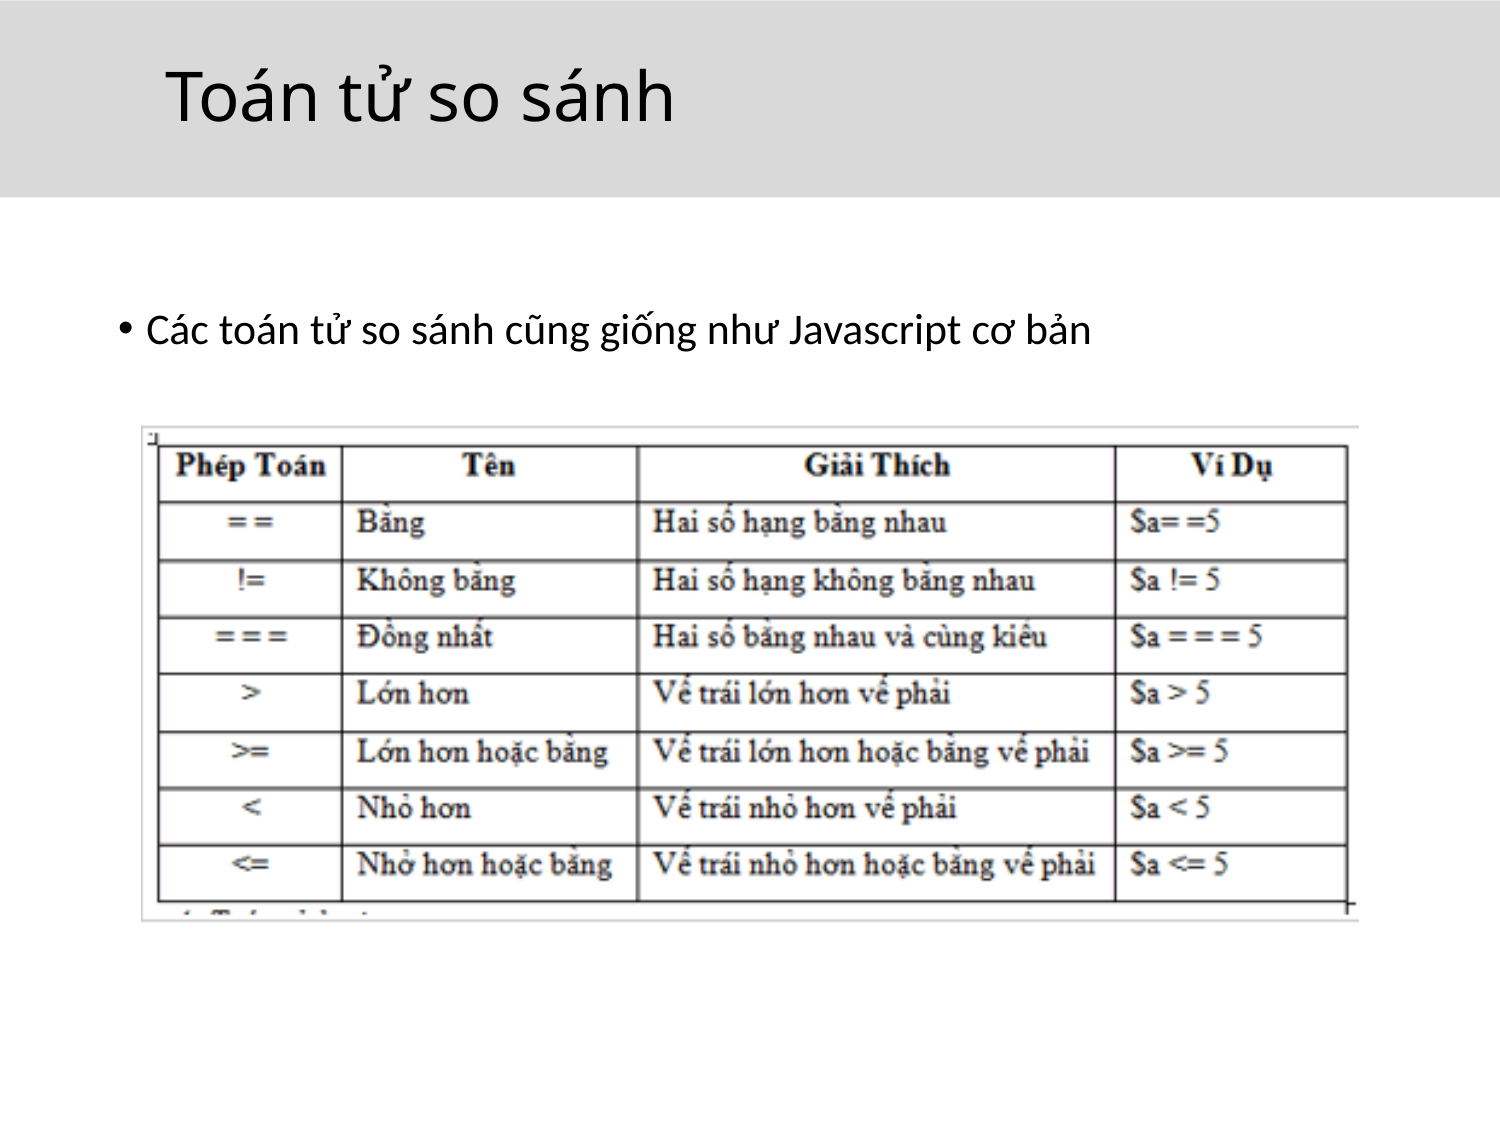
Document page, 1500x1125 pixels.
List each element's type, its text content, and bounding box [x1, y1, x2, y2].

picture [141, 424, 1359, 926]
title Toán tử so sánh [0, 0, 1500, 198]
list Các toán tử so sánh cũng giống như Javascript cơ bản [103, 299, 1397, 1014]
